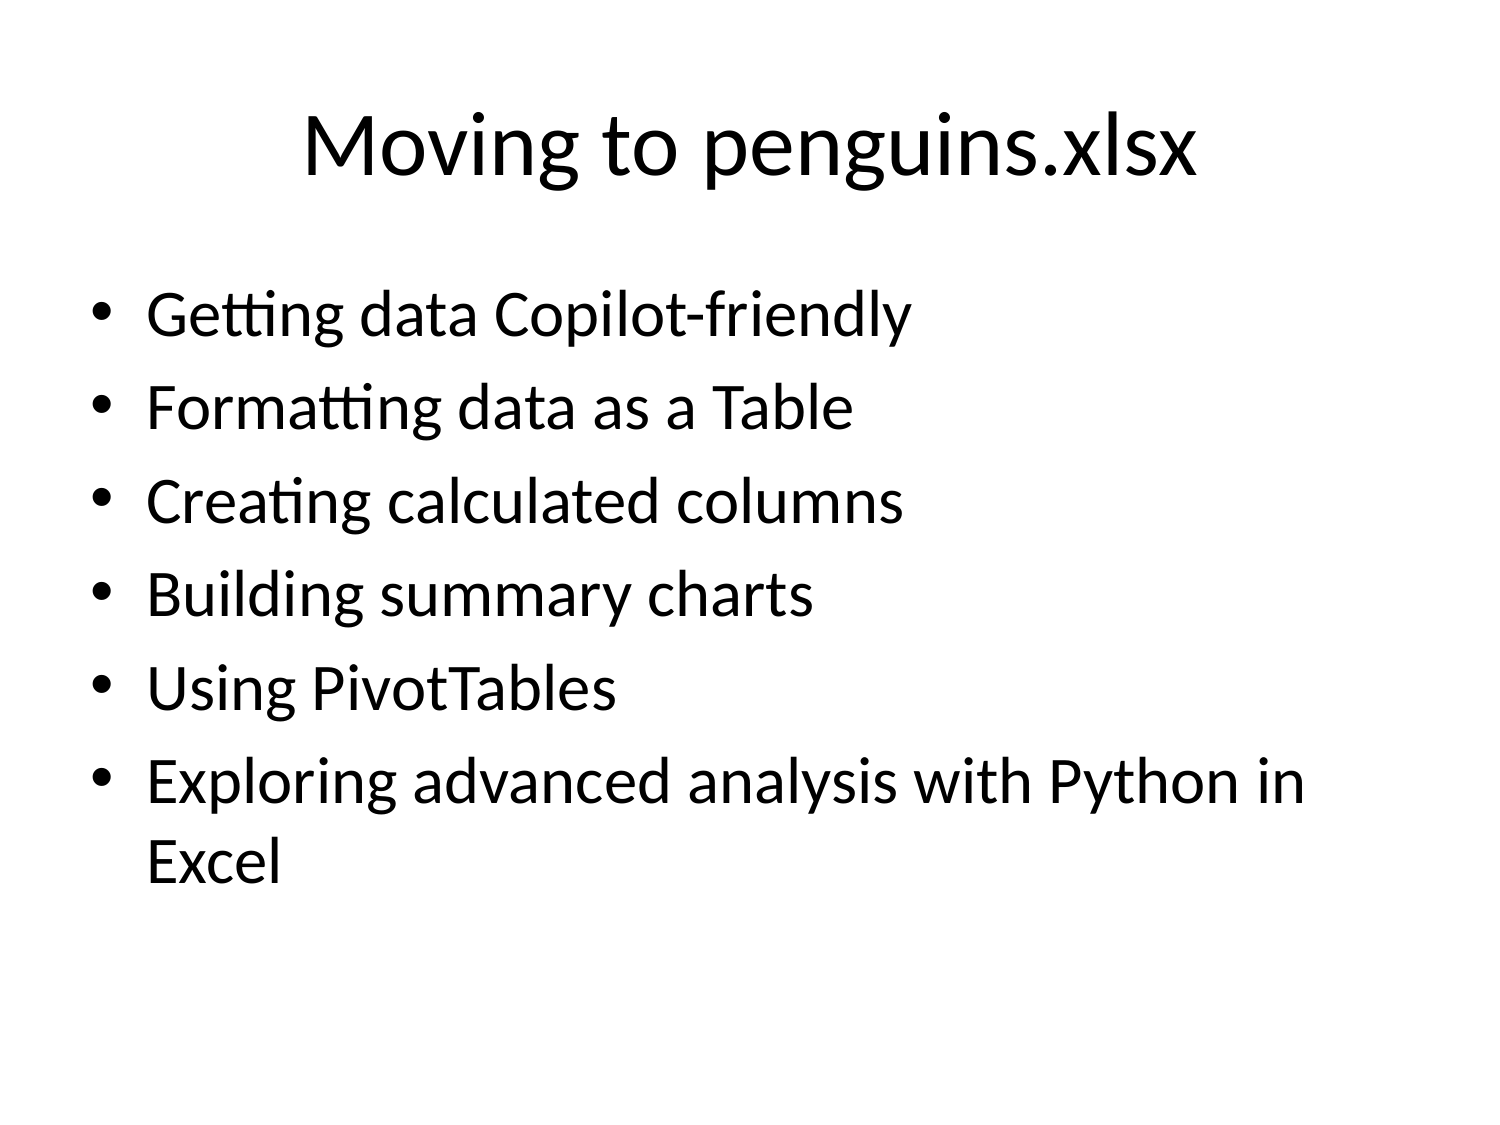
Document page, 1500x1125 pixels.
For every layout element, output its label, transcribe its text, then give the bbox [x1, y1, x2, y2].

title Moving to penguins.xlsx [75, 45, 1425, 233]
list Getting data Copilot-friendly Formatting data as a Table Creating calculated columns Building summary charts Using PivotTables Exploring advanced analysis with Python in Excel [75, 262, 1425, 1005]
